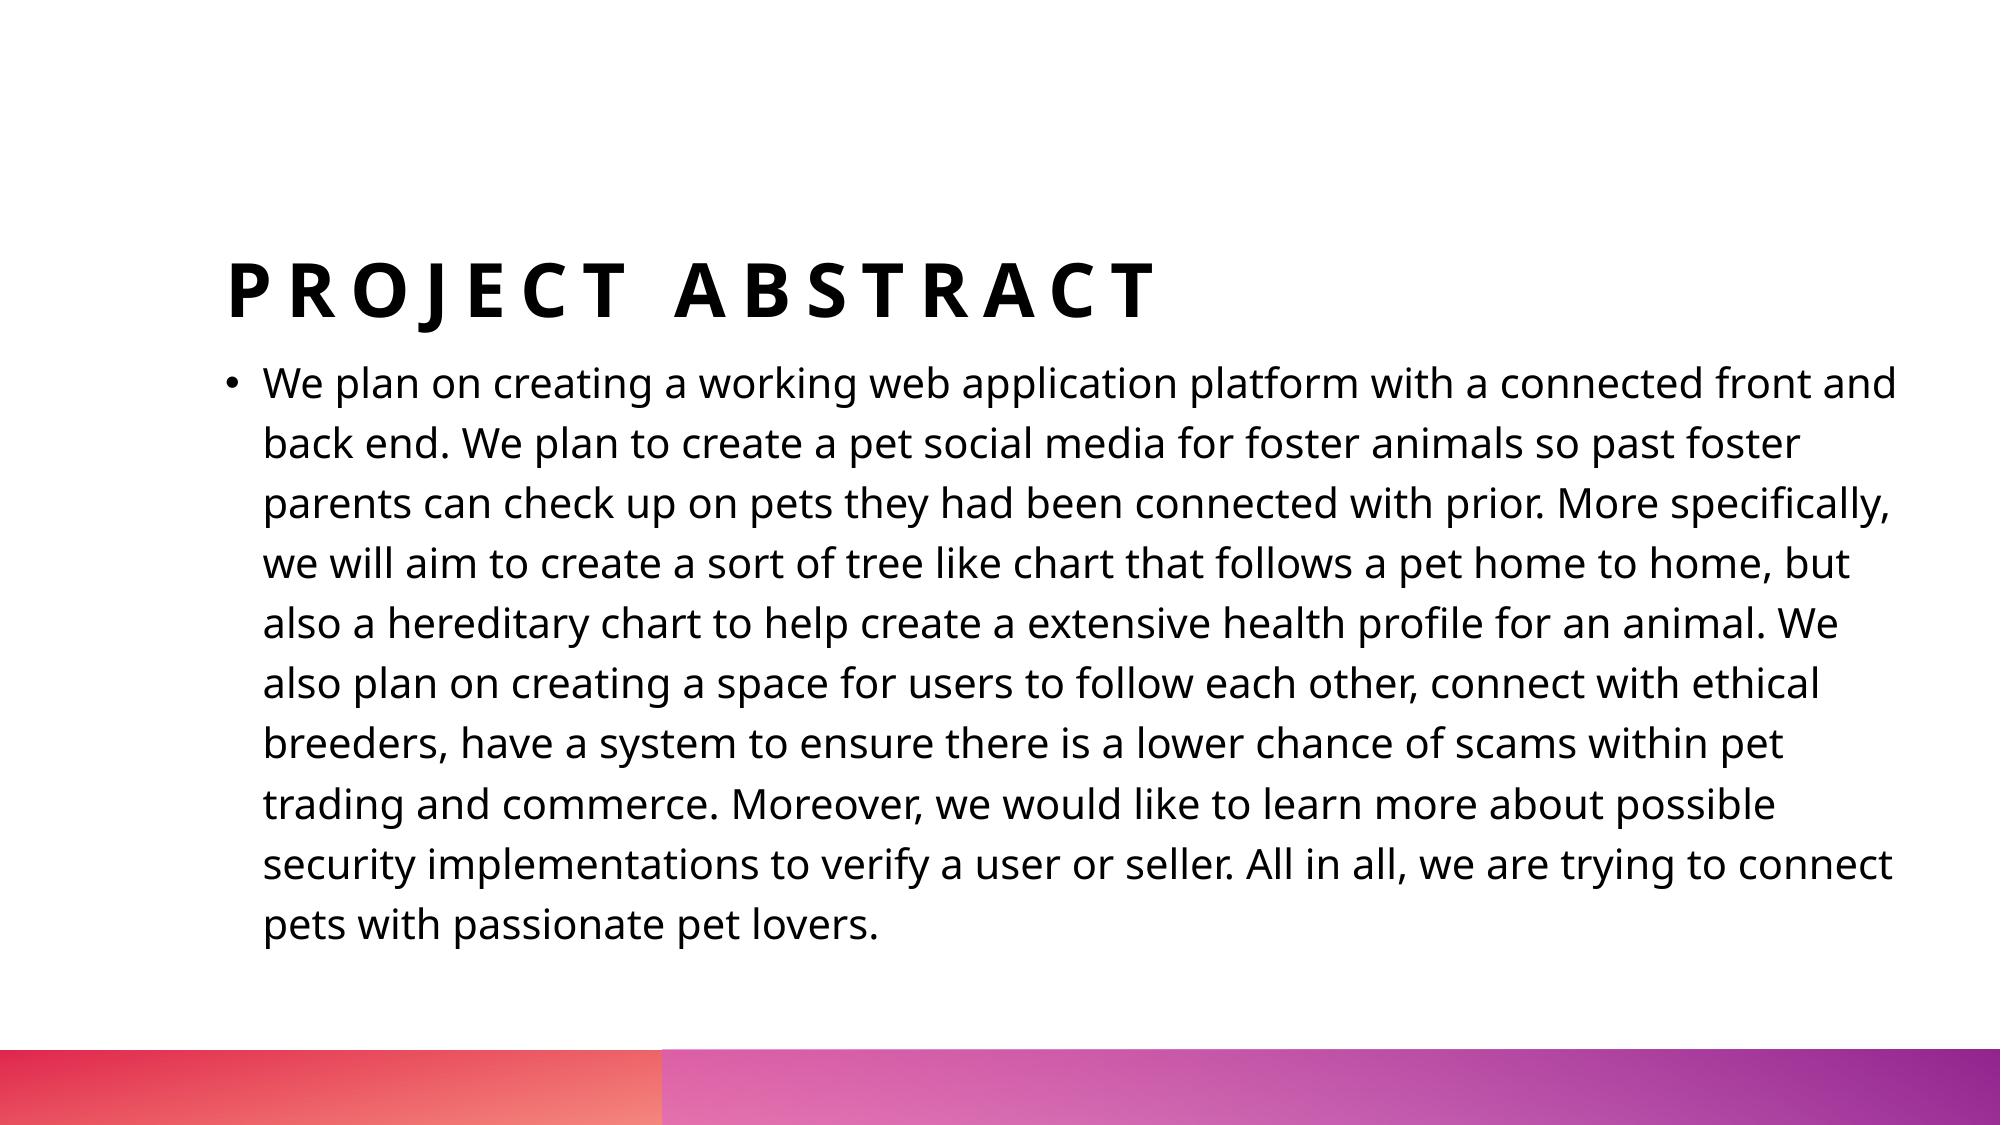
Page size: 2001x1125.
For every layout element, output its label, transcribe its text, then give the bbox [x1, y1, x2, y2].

list We plan on creating a working web application platform with a connected front and back end. We plan to create a pet social media for foster animals so past foster parents can check up on pets they had been connected with prior. More specifically, we will aim to create a sort of tree like chart that follows a pet home to home, but also a hereditary chart to help create a extensive health profile for an animal. We also plan on creating a space for users to follow each other, connect with ethical breeders, have a system to ensure there is a lower chance of scams within pet trading and commerce. Moreover, we would like to learn more about possible security implementations to verify a user or seller. All in all, we are trying to connect pets with passionate pet lovers. [225, 346, 1905, 996]
title PROJECT ABSTRACT [225, 130, 1905, 333]
